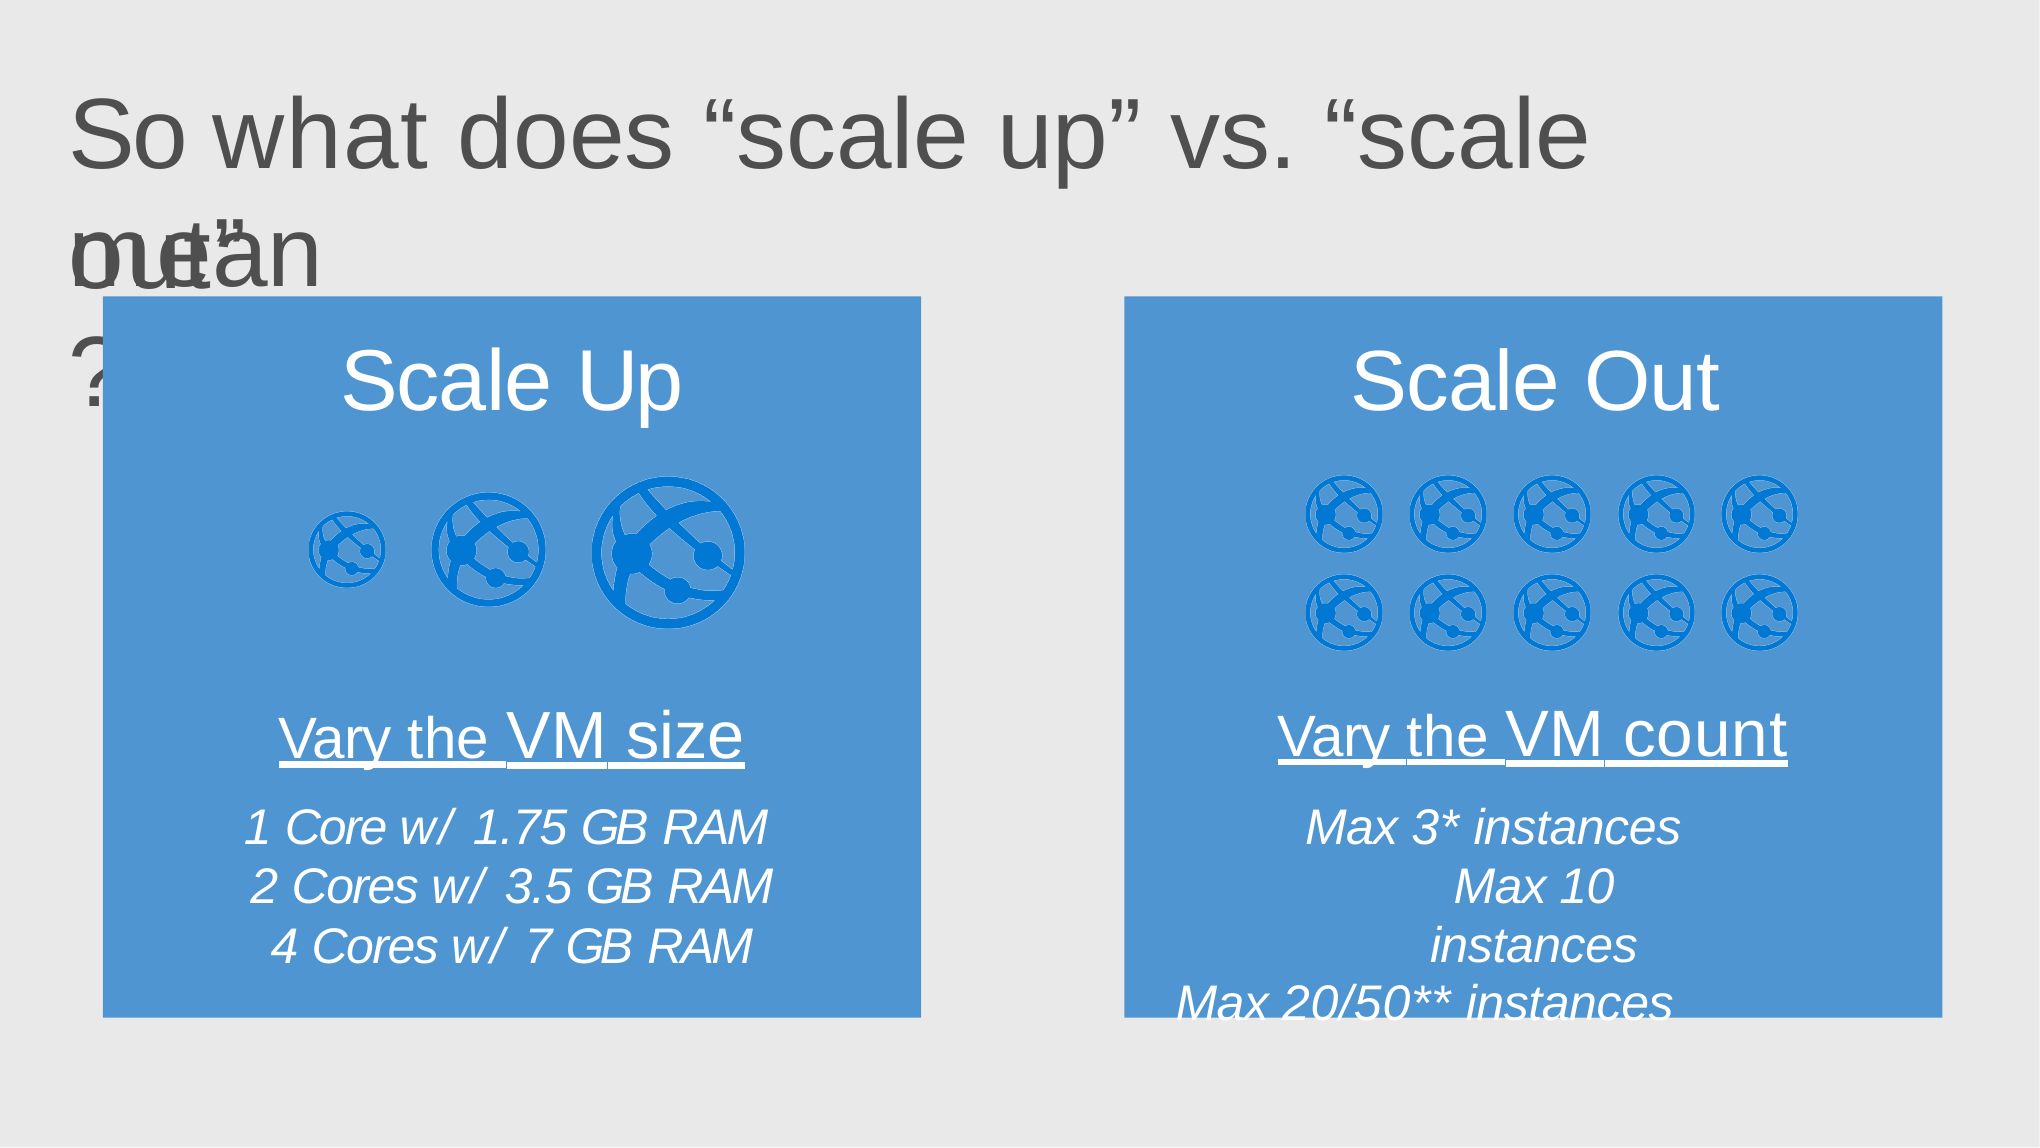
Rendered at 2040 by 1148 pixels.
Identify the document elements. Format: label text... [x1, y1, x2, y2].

text_box [1618, 574, 1695, 651]
text_box [1124, 296, 1943, 322]
text_box [1721, 475, 1798, 553]
text_box [1305, 475, 1383, 553]
text_box [1409, 574, 1487, 651]
text_box [1305, 574, 1383, 651]
list Scale Up Vary the VM size 1 Core w/ 1.75 GB RAM 2 Cores w/ 3.5 GB RAM 4 Cores w/ 7 GB RAM [102, 321, 922, 975]
text_box [102, 975, 922, 1018]
list Scale Out Vary the VM count Max 3* instances Max 10 instances Max 20/50** instances [1124, 322, 1943, 1031]
text_box [1409, 475, 1487, 553]
text_box [1513, 475, 1591, 553]
title So what does “scale up” vs. “scale out” [66, 66, 1784, 309]
text_box [1513, 574, 1591, 651]
text_box [102, 296, 922, 321]
text_box [1618, 475, 1695, 553]
text_box [1721, 574, 1798, 651]
text_box mean? [66, 184, 369, 427]
